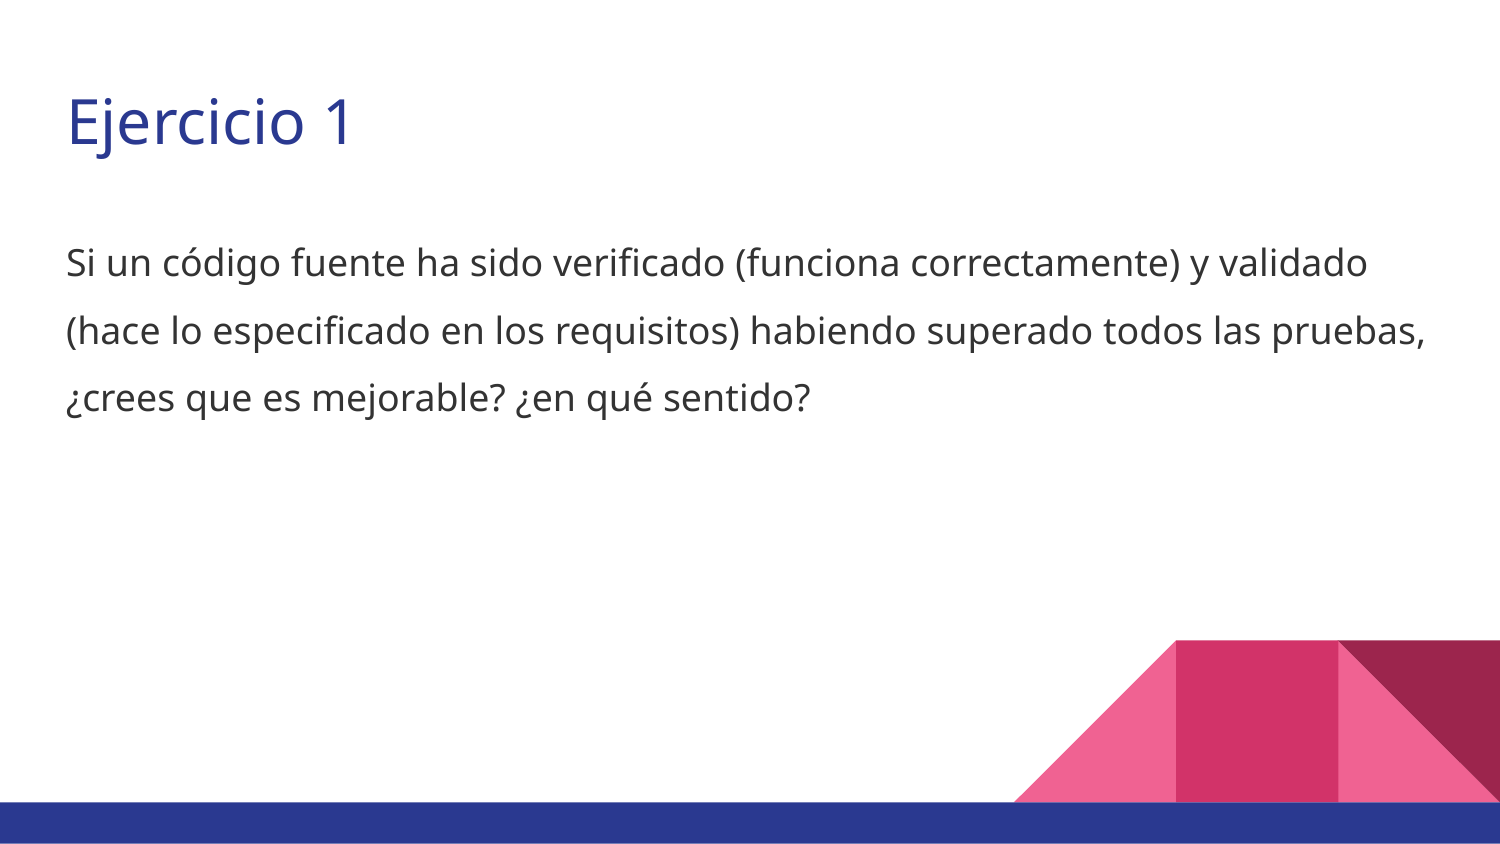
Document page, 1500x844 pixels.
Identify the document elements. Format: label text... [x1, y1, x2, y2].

title Ejercicio 1 [51, 67, 1449, 167]
list Si un código fuente ha sido verificado (funciona correctamente) y validado (hace lo especificado en los requisitos) habiendo superado todos las pruebas, ¿crees que es mejorable? ¿en qué sentido? [51, 201, 1449, 750]
